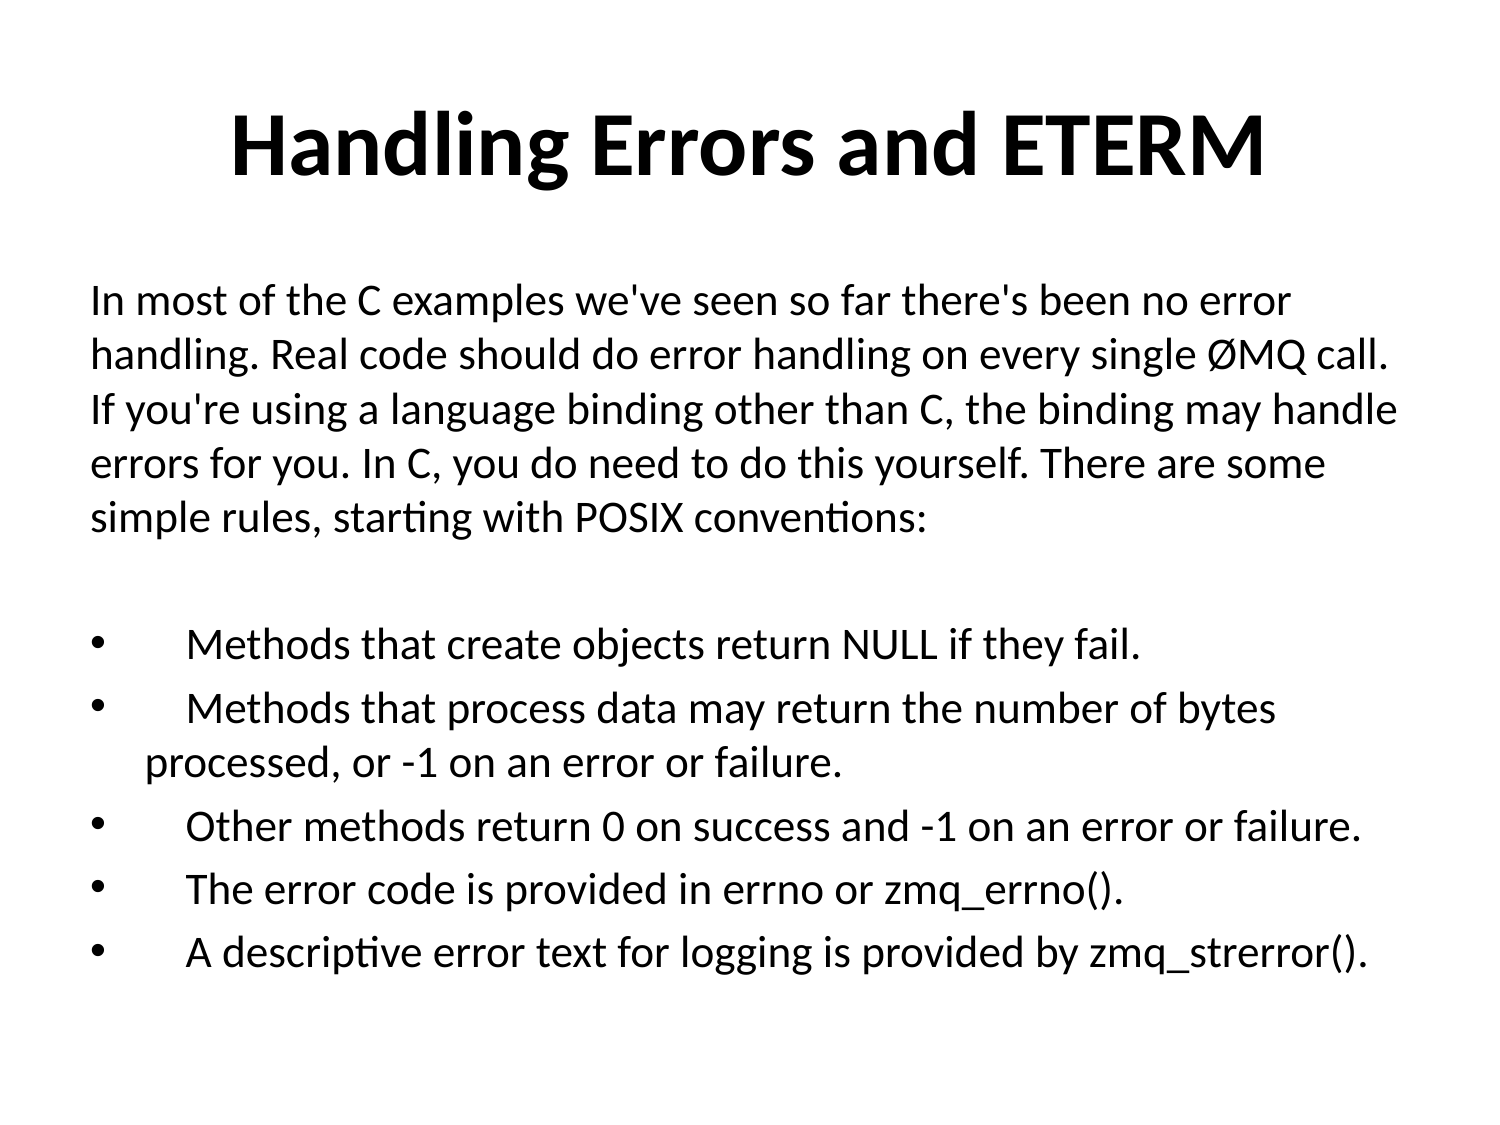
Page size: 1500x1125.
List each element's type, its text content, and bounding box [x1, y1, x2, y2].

list In most of the C examples we've seen so far there's been no error handling. Real code should do error handling on every single ØMQ call. If you're using a language binding other than C, the binding may handle errors for you. In C, you do need to do this yourself. There are some simple rules, starting with POSIX conventions: Methods that create objects return NULL if they fail. Methods that process data may return the number of bytes processed, or -1 on an error or failure. Other methods return 0 on success and -1 on an error or failure. The error code is provided in errno or zmq_errno(). A descriptive error text for logging is provided by zmq_strerror(). [75, 262, 1425, 1005]
title Handling Errors and ETERM [75, 45, 1425, 233]
